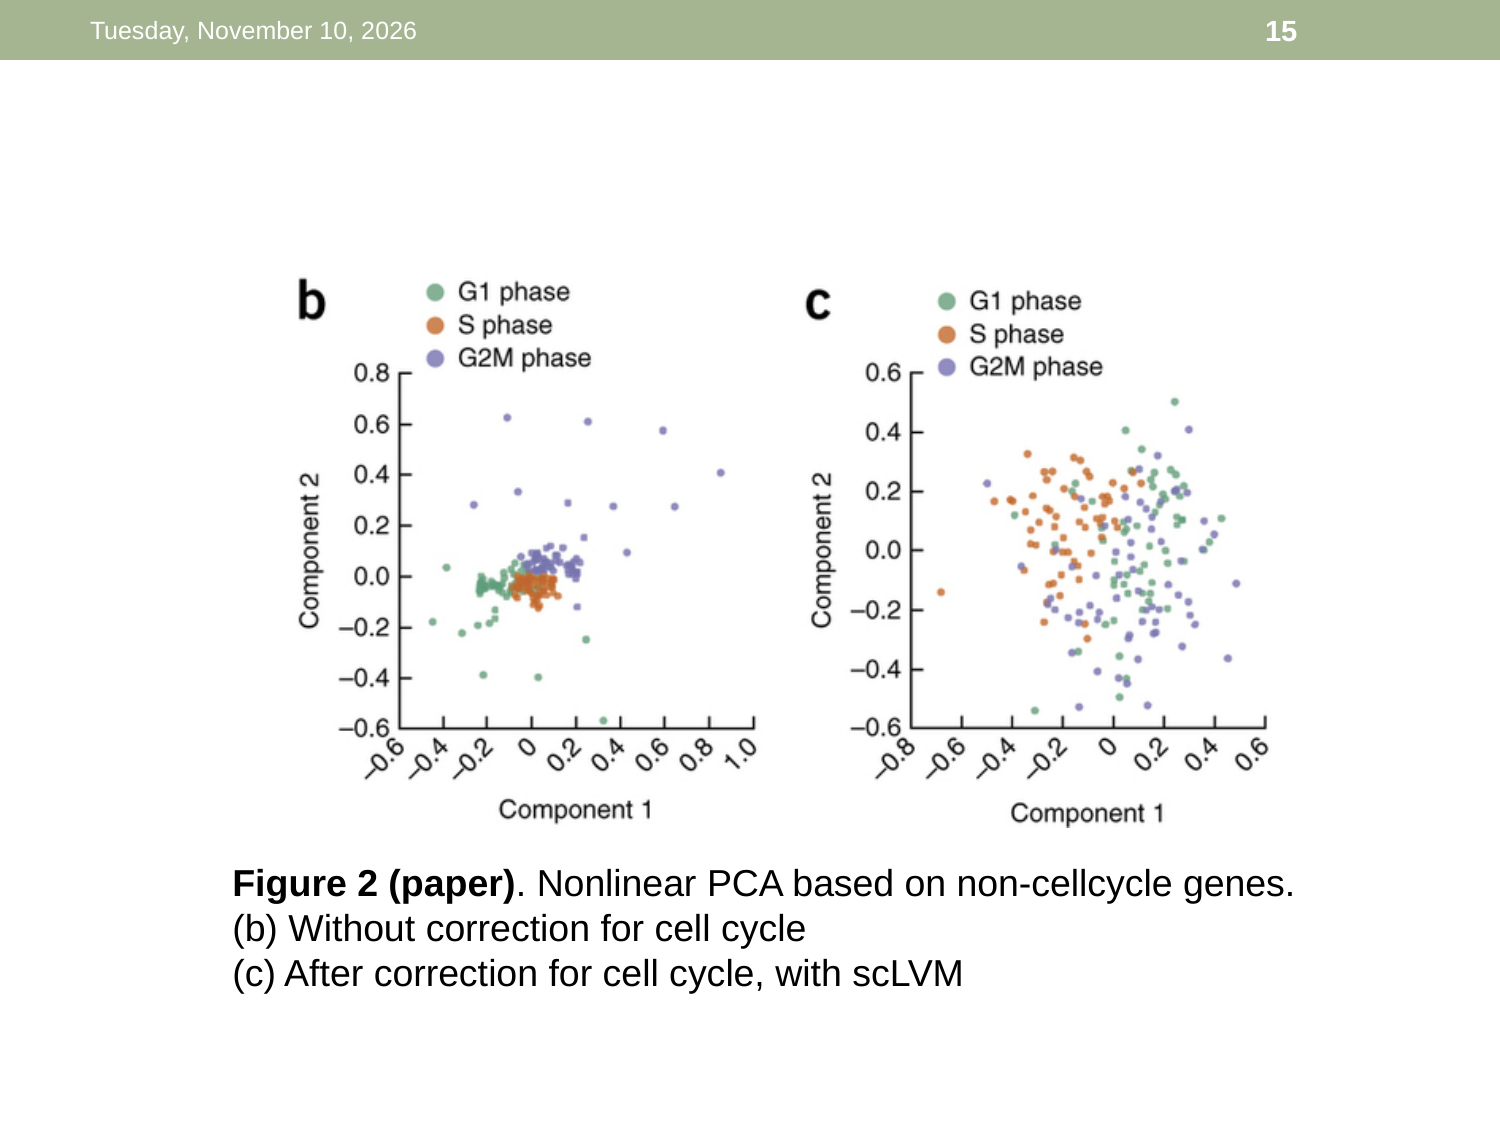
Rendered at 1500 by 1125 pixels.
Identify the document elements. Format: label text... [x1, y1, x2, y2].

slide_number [75, 3, 550, 57]
picture [265, 273, 1275, 828]
slide_number 15 [1250, 3, 1425, 57]
text_box Figure 2 (paper). Nonlinear PCA based on non-cellcycle genes. (b) Without correction for cell cycle (c) After correction for cell cycle, with scLVM [217, 851, 1322, 1002]
